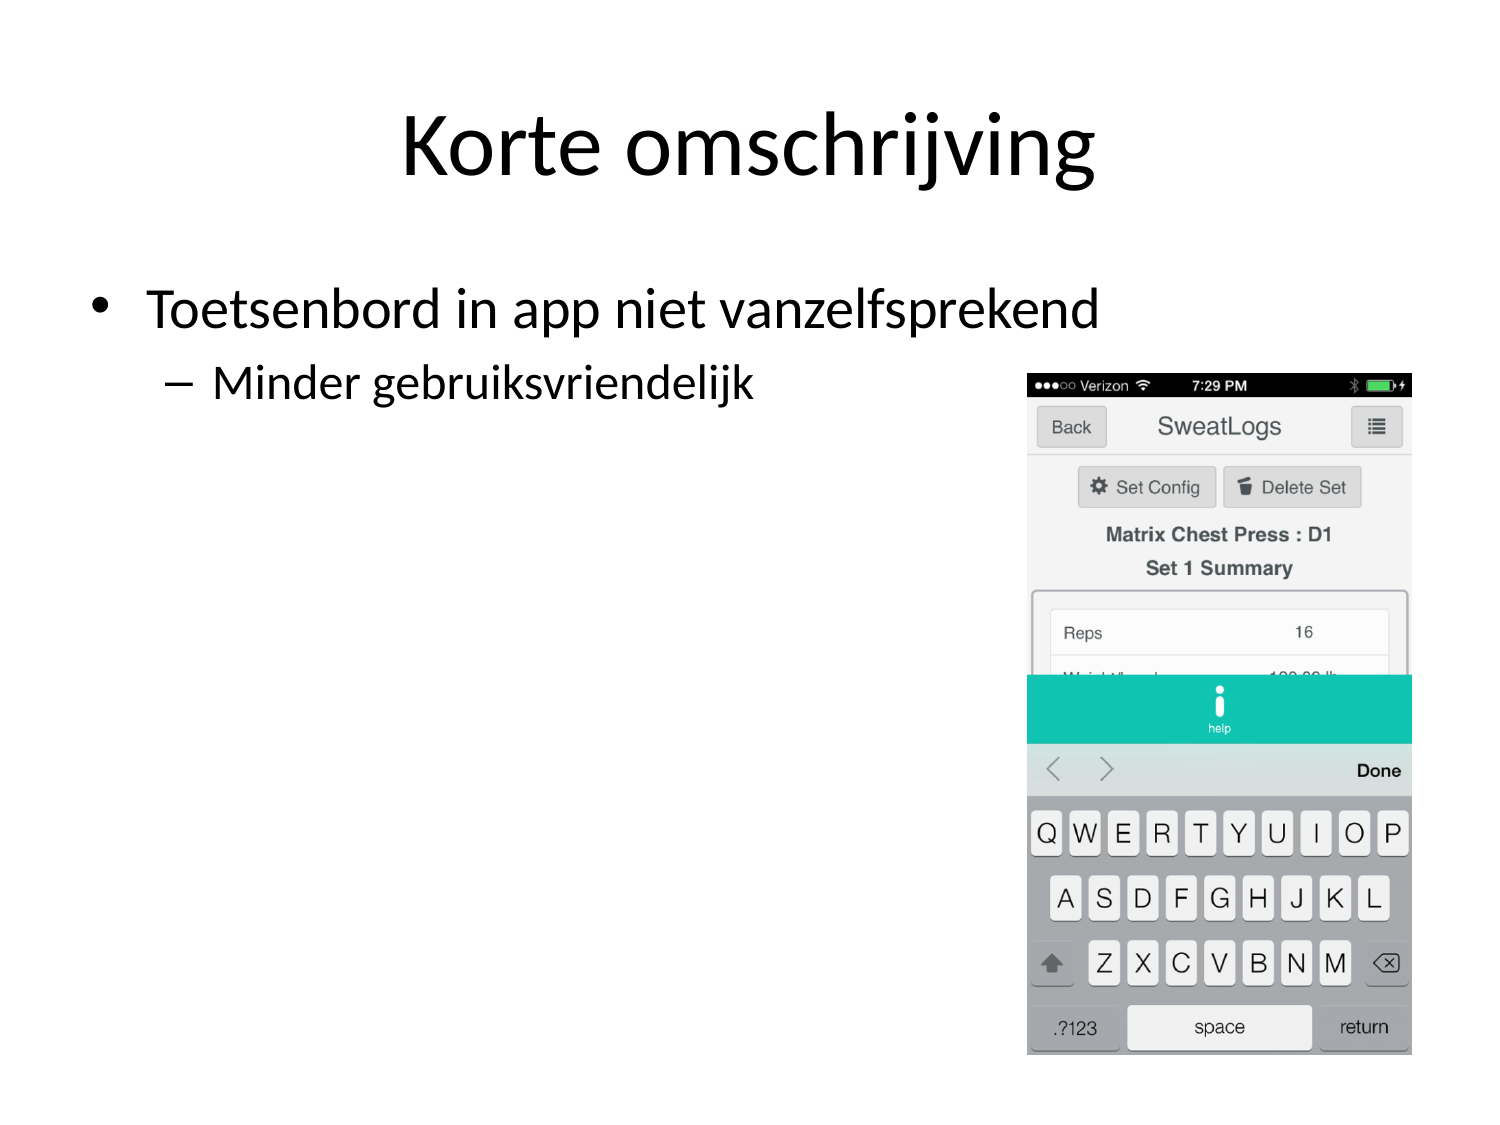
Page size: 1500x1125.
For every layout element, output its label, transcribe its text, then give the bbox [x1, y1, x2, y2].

title Korte omschrijving [75, 45, 1425, 233]
list Toetsenbord in app niet vanzelfsprekend Minder gebruiksvriendelijk [75, 262, 1425, 1005]
picture [1027, 373, 1412, 1055]
